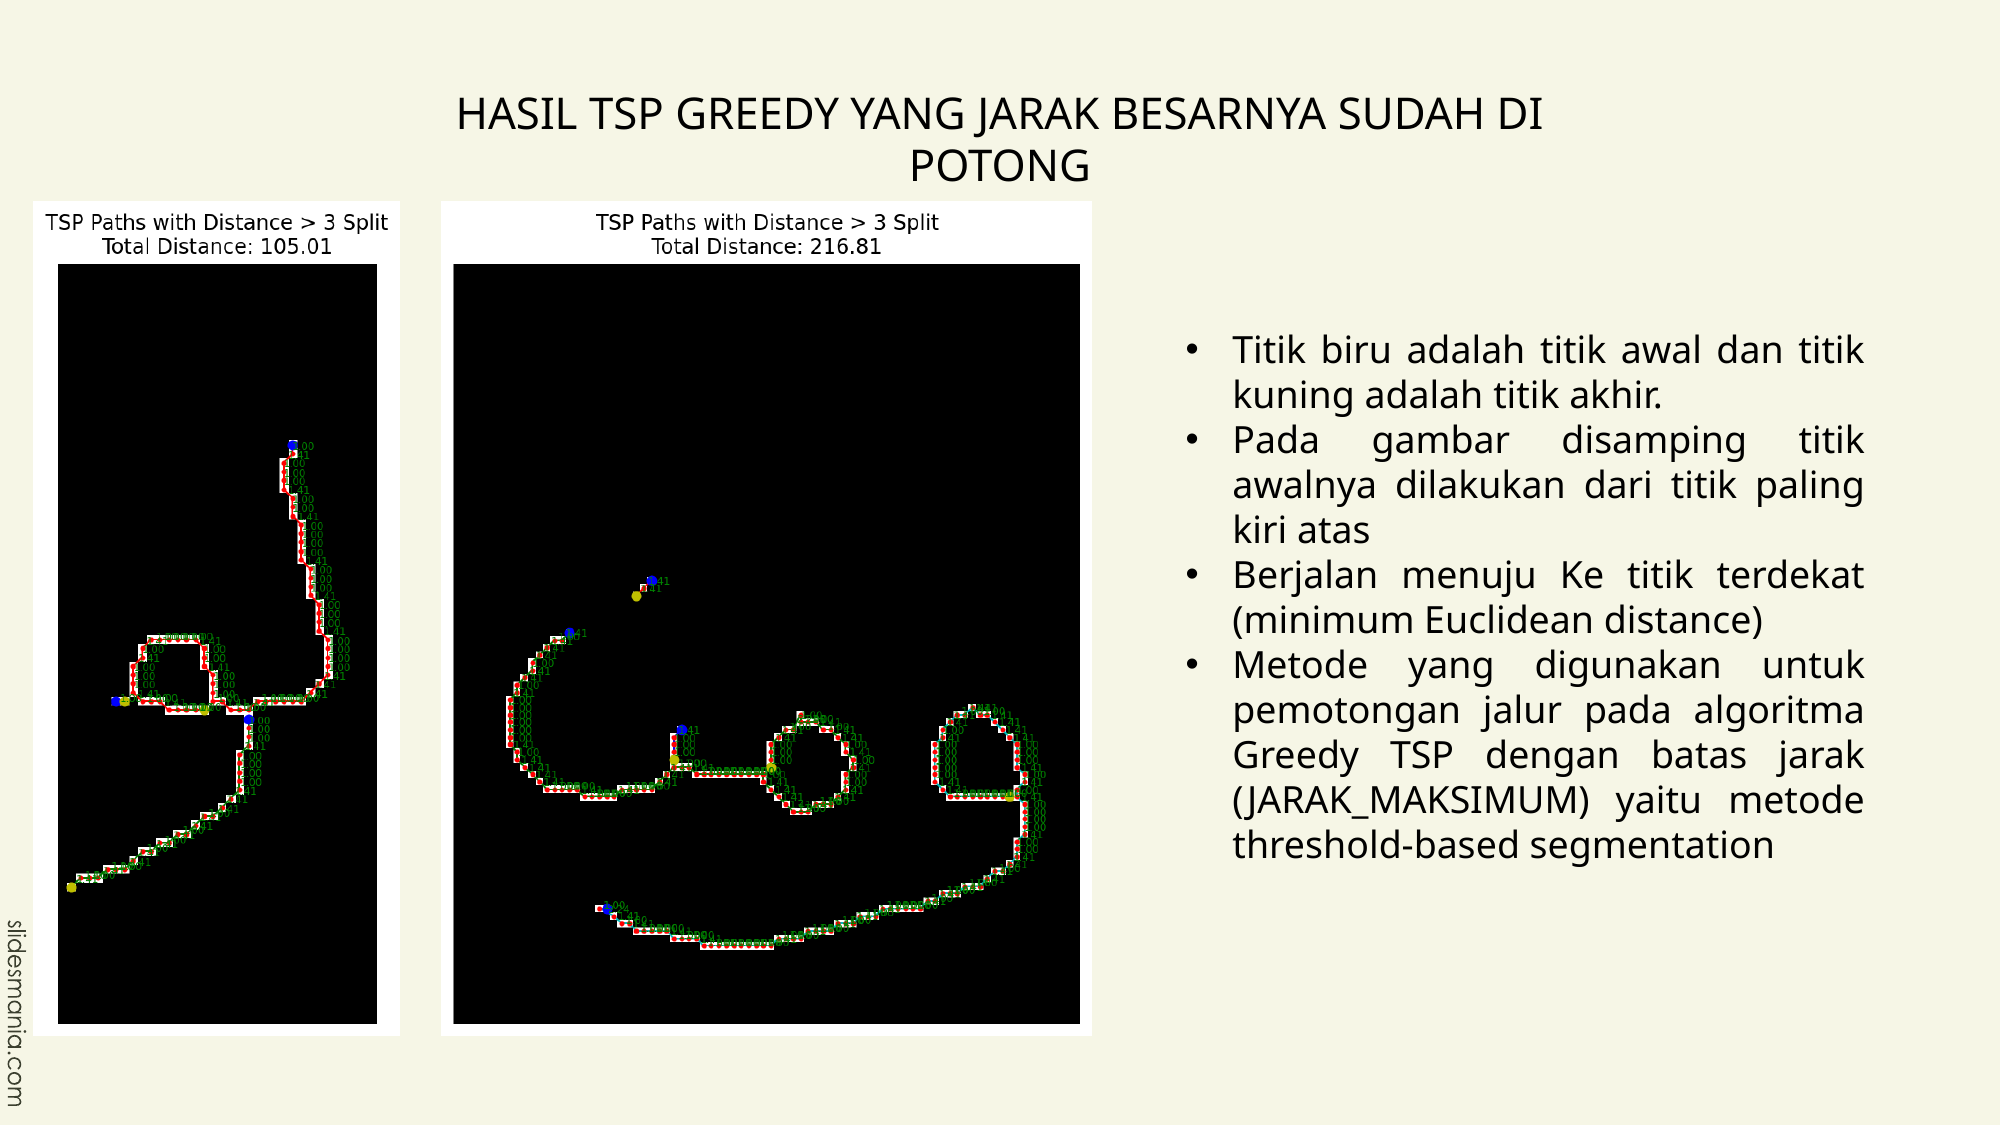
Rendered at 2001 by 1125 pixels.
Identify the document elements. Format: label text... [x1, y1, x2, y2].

picture [33, 201, 401, 1036]
text_box HASIL TSP GREEDY YANG JARAK BESARNYA SUDAH DI POTONG [338, 65, 1661, 151]
picture [441, 201, 1092, 1036]
text_box Titik biru adalah titik awal dan titik kuning adalah titik akhir. Pada gambar disamping titik awalnya dilakukan dari titik paling kiri atas Berjalan menuju Ke titik terdekat (minimum Euclidean distance) Metode yang digunakan untuk pemotongan jalur pada algoritma Greedy TSP dengan batas jarak (JARAK_MAKSIMUM) yaitu metode threshold-based segmentation [1165, 306, 1886, 931]
